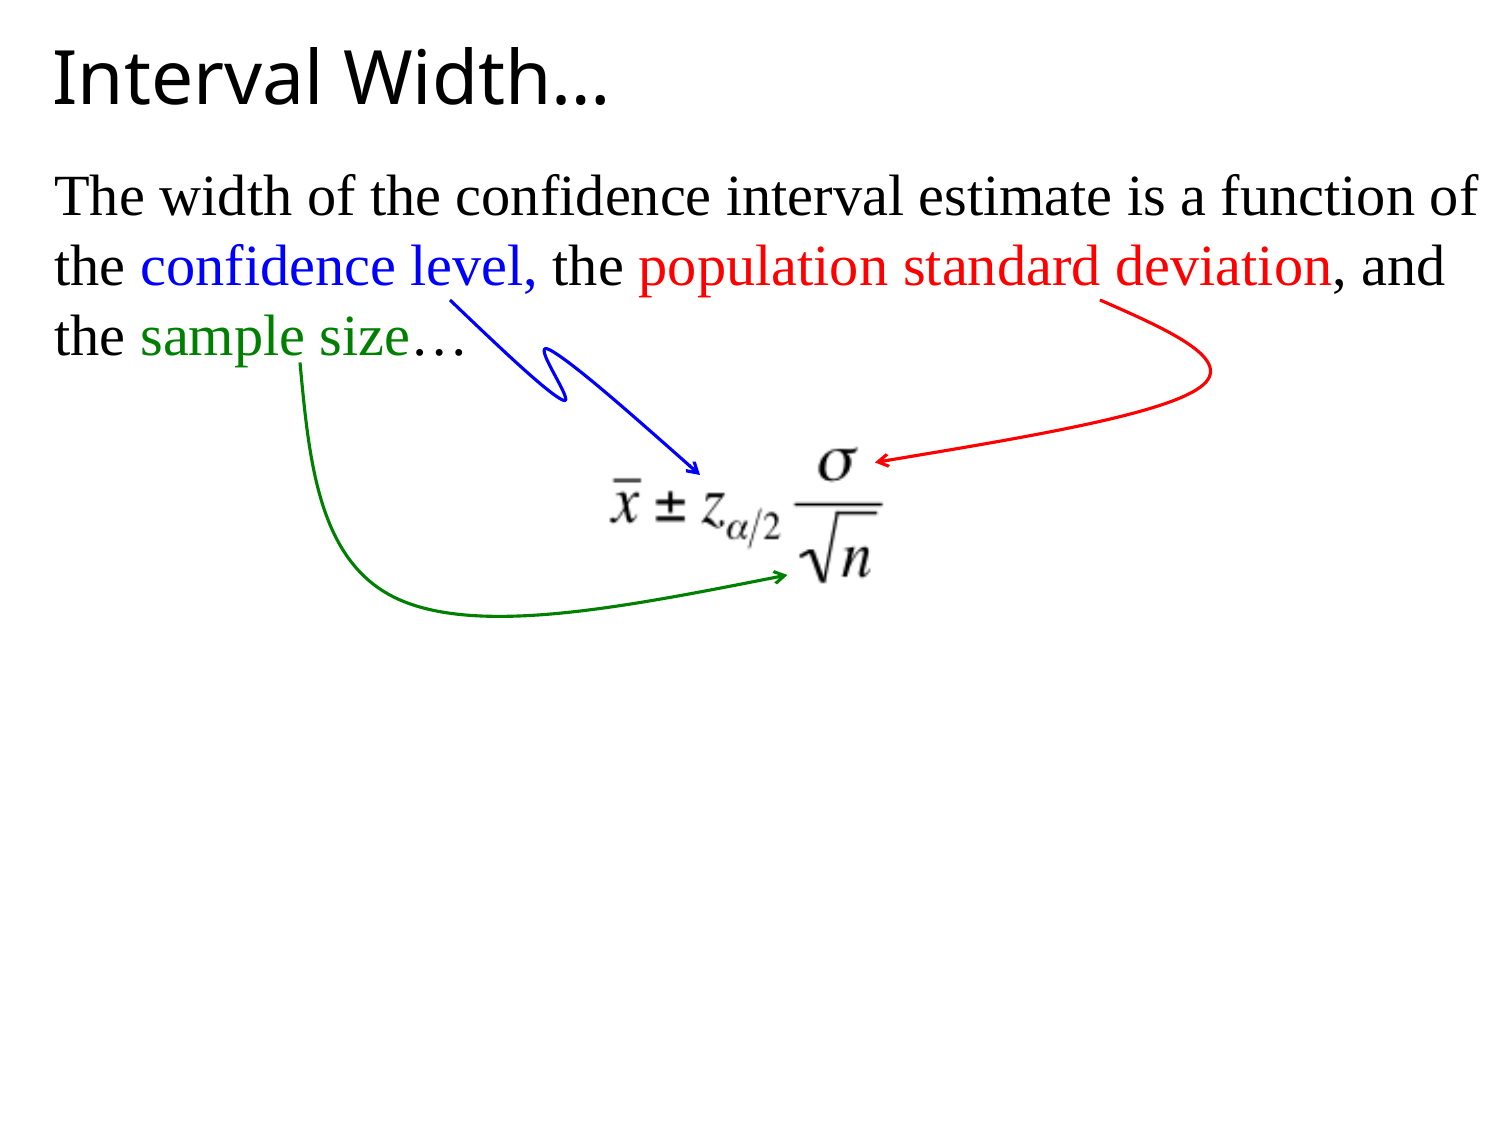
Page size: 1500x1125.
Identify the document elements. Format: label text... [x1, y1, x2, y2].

list The width of the confidence interval estimate is a function of the confidence level, the population standard deviation, and the sample size… [39, 149, 1500, 1050]
text_box [299, 362, 638, 617]
picture [601, 437, 899, 594]
text_box [903, 299, 1211, 458]
title Interval Width… [37, 24, 1475, 125]
text_box [449, 299, 655, 435]
